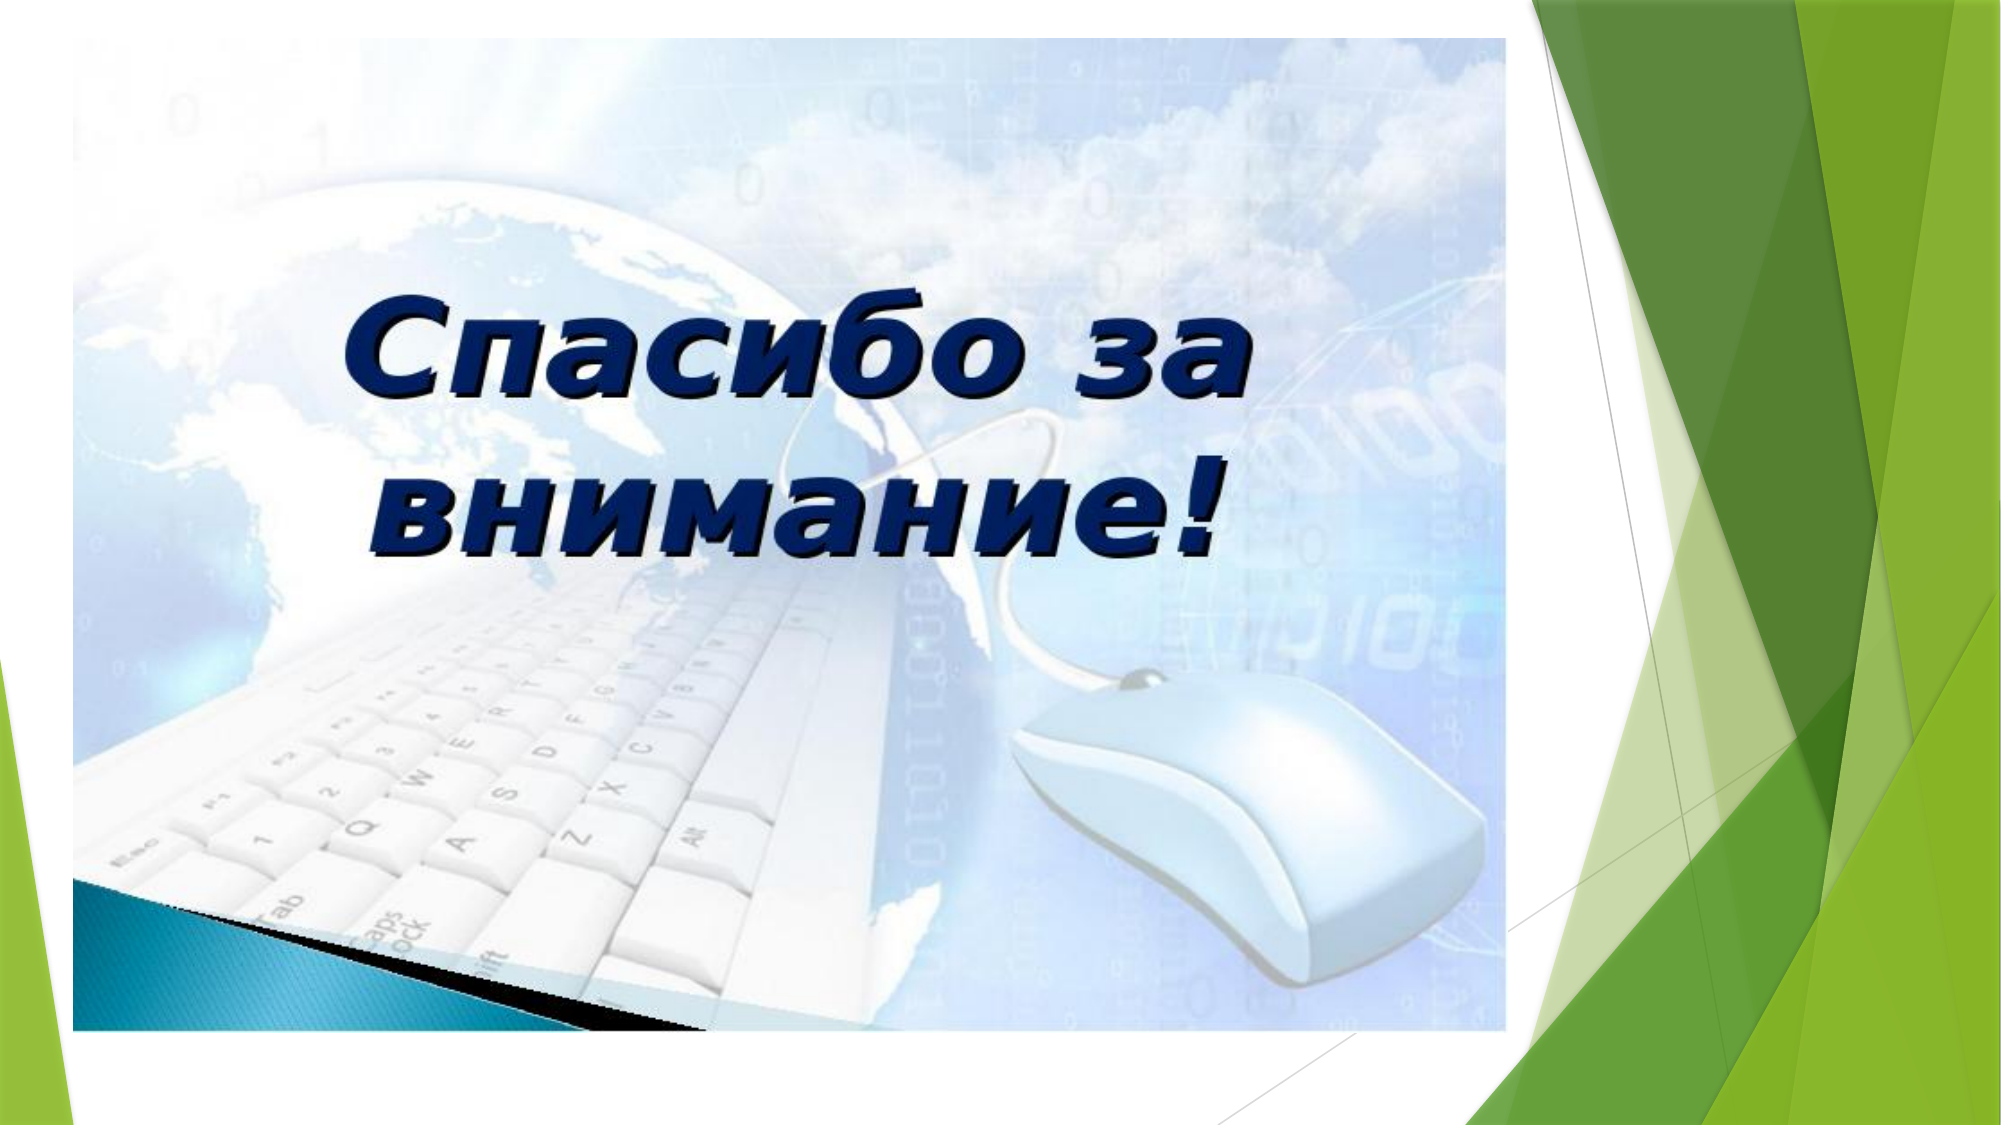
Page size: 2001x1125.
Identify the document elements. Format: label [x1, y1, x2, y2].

list [73, 38, 1508, 1034]
